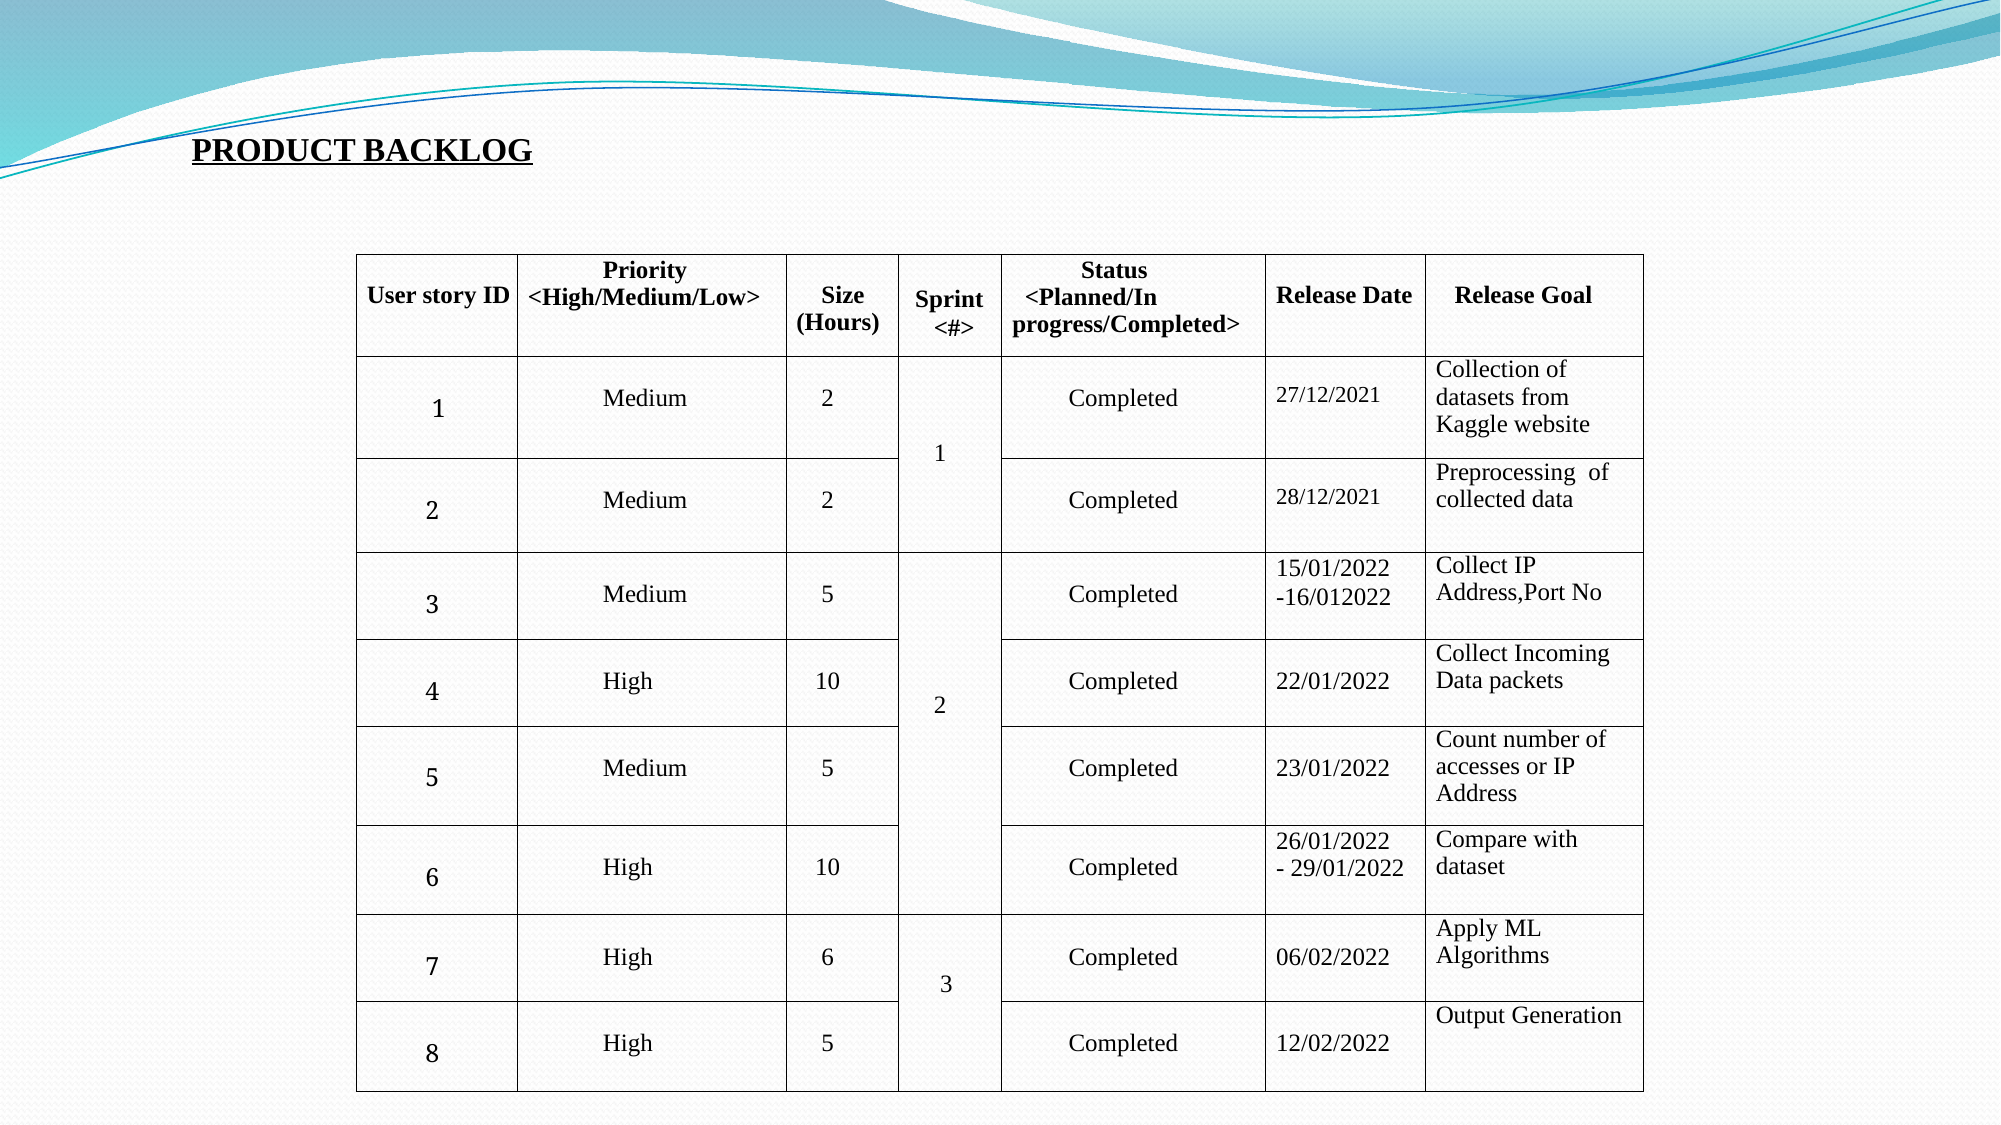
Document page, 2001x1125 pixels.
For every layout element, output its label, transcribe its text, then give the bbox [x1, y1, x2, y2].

table_cell 8 [357, 1002, 517, 1091]
table_cell Medium [518, 459, 786, 552]
table_cell 5 [787, 727, 898, 825]
table_cell Completed [1002, 727, 1265, 825]
table_header Size (Hours) [787, 255, 898, 356]
table_cell Completed [1002, 640, 1265, 726]
table_header Release Goal [1426, 255, 1643, 356]
table_cell Output Generation [1426, 1002, 1643, 1091]
table_cell 10 [787, 640, 898, 726]
table_cell Completed [1002, 357, 1265, 458]
table_header Release Date [1266, 255, 1425, 356]
table_cell 2 [787, 357, 898, 458]
table_cell Medium [518, 727, 786, 825]
text_box PRODUCT BACKLOG [176, 120, 1824, 220]
table_cell 28/12/2021 [1266, 459, 1425, 552]
table_cell 7 [357, 915, 517, 1001]
table_cell 3 [899, 915, 1001, 1091]
table_cell 2 [787, 459, 898, 552]
table_cell 1 [899, 357, 1001, 552]
table_cell 2 [357, 459, 517, 552]
table_cell High [518, 915, 786, 1001]
table_cell Medium [518, 357, 786, 458]
table_cell Medium [518, 553, 786, 639]
table_cell 4 [357, 640, 517, 726]
table_cell Collection of datasets from Kaggle website [1426, 357, 1643, 458]
table_cell 3 [357, 553, 517, 639]
table_cell Collect Incoming Data packets [1426, 640, 1643, 726]
table_cell 27/12/2021 [1266, 357, 1425, 458]
table_cell Preprocessing of collected data [1426, 459, 1643, 552]
table_cell 5 [357, 727, 517, 825]
table_cell 22/01/2022 [1266, 640, 1425, 726]
table_cell 12/02/2022 [1266, 1002, 1425, 1091]
table_cell 1 [357, 357, 517, 458]
table_cell 5 [787, 553, 898, 639]
table_cell 6 [787, 915, 898, 1001]
table_cell Compare with dataset [1426, 826, 1643, 914]
table_cell High [518, 1002, 786, 1091]
table_header Sprint <#> [899, 255, 1001, 356]
table_cell Completed [1002, 826, 1265, 914]
table_cell 26/01/2022 - 29/01/2022 [1266, 826, 1425, 914]
table_cell Completed [1002, 553, 1265, 639]
table_cell Count number of accesses or IP Address [1426, 727, 1643, 825]
table_cell High [518, 640, 786, 726]
table_cell High [518, 826, 786, 914]
table_cell 15/01/2022 -16/012022 [1266, 553, 1425, 639]
table_cell Completed [1002, 459, 1265, 552]
table_cell Collect IP Address,Port No [1426, 553, 1643, 639]
table_cell 06/02/2022 [1266, 915, 1425, 1001]
table_cell 6 [357, 826, 517, 914]
table_cell 2 [899, 553, 1001, 914]
table_cell Completed [1002, 1002, 1265, 1091]
table_cell Apply ML Algorithms [1426, 915, 1643, 1001]
table_cell 5 [787, 1002, 898, 1091]
table_cell 10 [787, 826, 898, 914]
table_header User story ID [357, 255, 517, 356]
text_box [138, 100, 418, 141]
table_cell 23/01/2022 [1266, 727, 1425, 825]
table_cell Completed [1002, 915, 1265, 1001]
table_header Status <Planned/In progress/Completed> [1002, 255, 1265, 356]
table_header Priority <High/Medium/Low> [518, 255, 786, 356]
